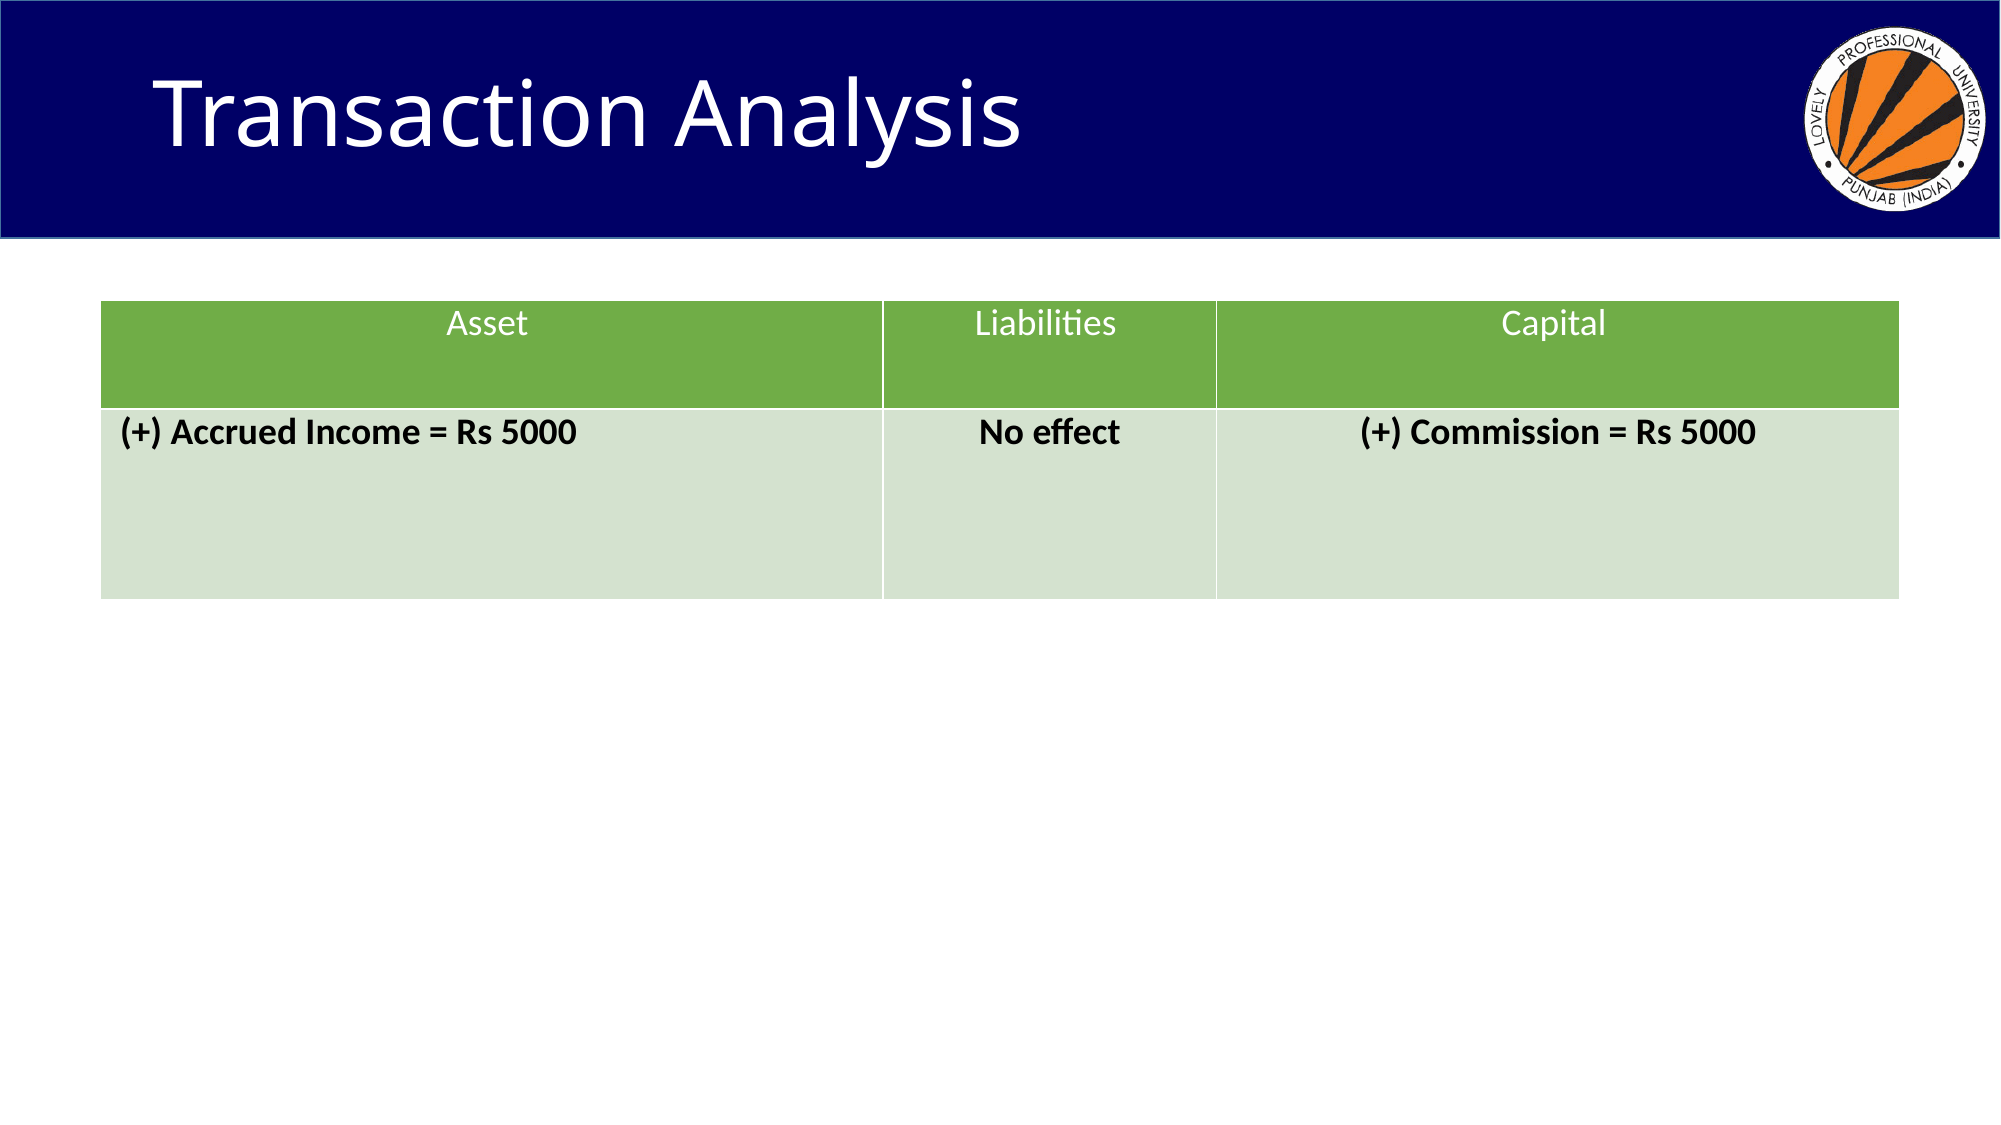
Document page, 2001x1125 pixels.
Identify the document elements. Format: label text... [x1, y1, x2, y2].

table_header Asset [101, 301, 882, 408]
table_cell (+) Accrued Income = Rs 5000 [101, 410, 882, 599]
table_header Capital [1217, 301, 1899, 408]
picture [1825, 26, 1987, 212]
table_header Liabilities [884, 301, 1216, 408]
title Transaction Analysis [137, 59, 1863, 278]
table_cell (+) Commission = Rs 5000 [1217, 410, 1899, 599]
table_cell No effect [884, 410, 1216, 599]
